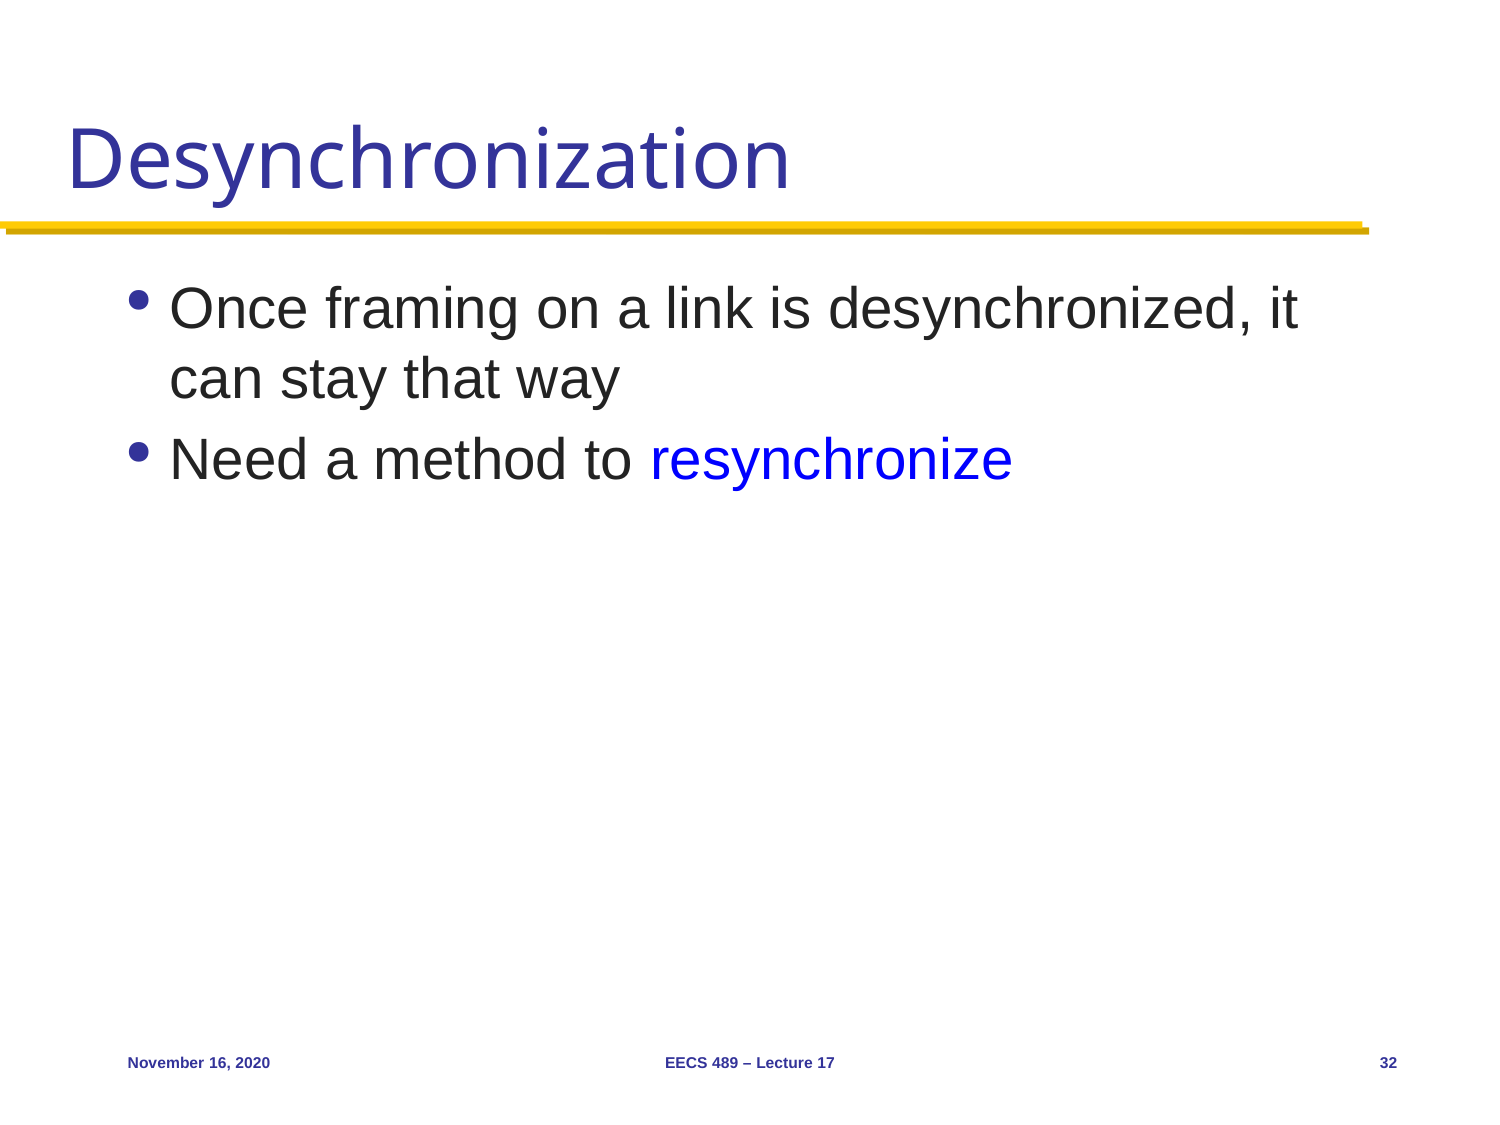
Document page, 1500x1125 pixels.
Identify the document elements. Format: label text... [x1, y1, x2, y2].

title Desynchronization [49, 24, 1451, 213]
list Once framing on a link is desynchronized, it can stay that way Need a method to resynchronize [112, 262, 1413, 988]
footer EECS 489 – Lecture 17 [512, 1024, 988, 1101]
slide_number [112, 1024, 426, 1101]
slide_number 32 [1312, 1024, 1413, 1101]
